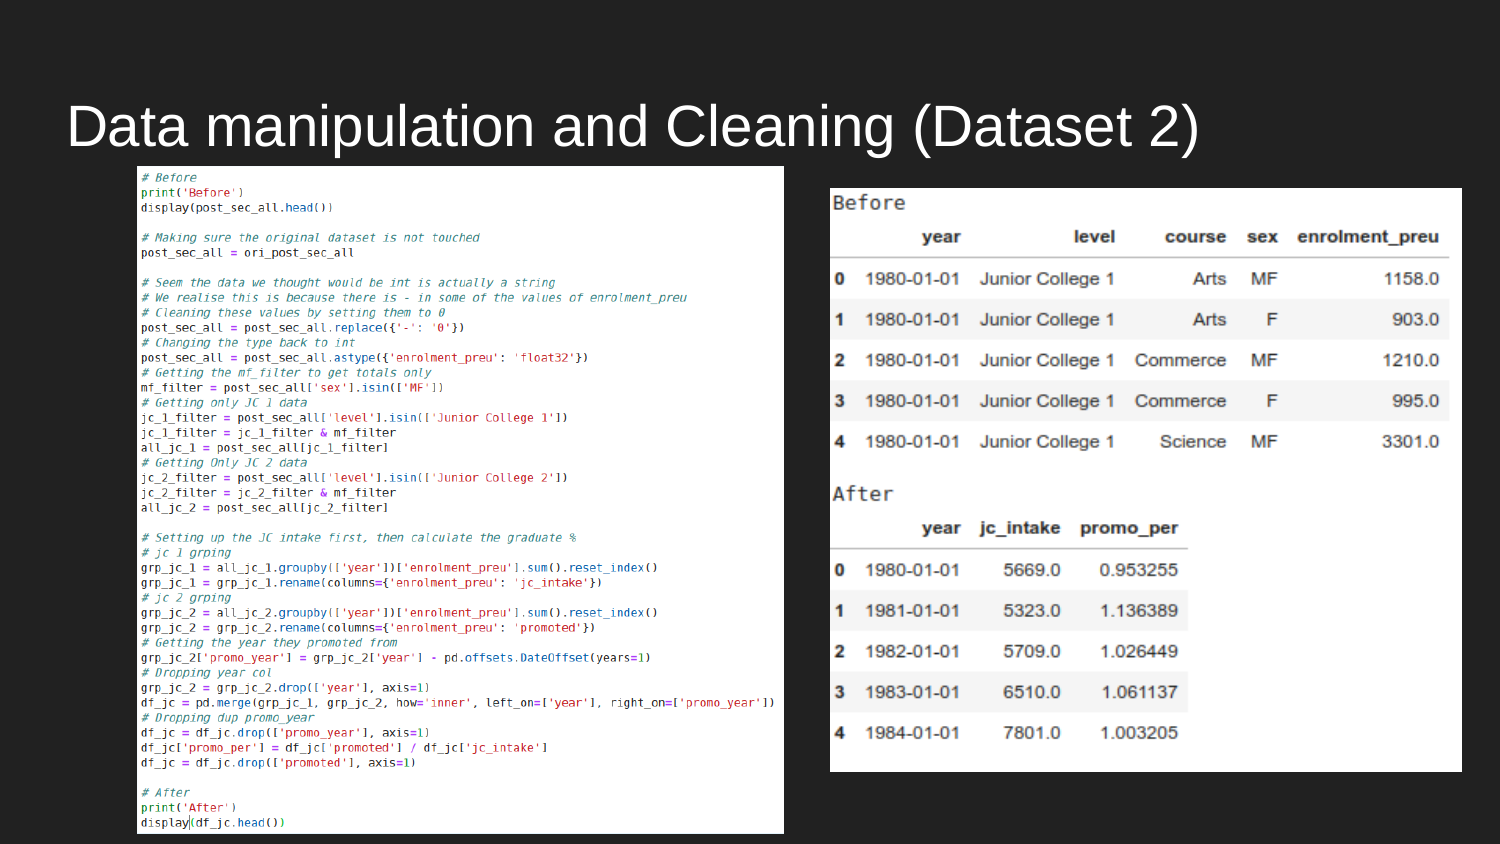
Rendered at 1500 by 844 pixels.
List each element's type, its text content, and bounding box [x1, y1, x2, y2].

picture [136, 166, 785, 834]
picture [829, 188, 1462, 773]
title Data manipulation and Cleaning (Dataset 2) [51, 72, 1449, 167]
